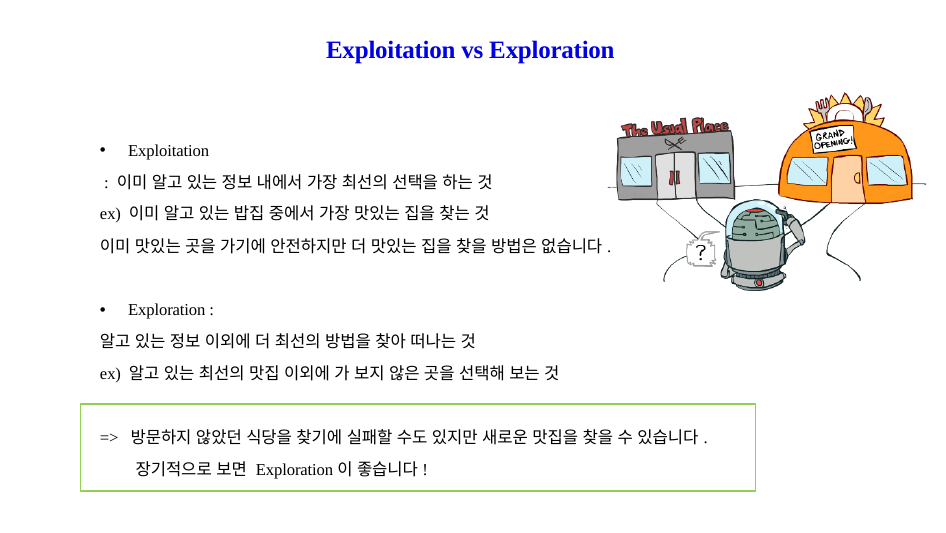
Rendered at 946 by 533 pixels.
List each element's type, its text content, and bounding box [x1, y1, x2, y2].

picture [597, 90, 934, 295]
text_box Exploitation : 이미 알고 있는 정보 내에서 가장 최선의 선택을 하는 것 ex) 이미 알고 있는 밥집 중에서 가장 맛있는 집을 찾는 것 이미 맛있는 곳을 가기에 안전하지만 더 맛있는 집을 찾을 방법은 없습니다. Exploration : 알고 있는 정보 이외에 더 최선의 방법을 찾아 떠나는 것 ex) 알고 있는 최선의 맛집 이외에 가 보지 않은 곳을 선택해 보는 것 => 방문하지 않았던 식당을 찾기에 실패할 수도 있지만 새로운 맛집을 찾을 수 있습니다. 장기적으로 보면 Exploration이 좋습니다! [97, 127, 773, 479]
title Exploitation vs Exploration [312, 31, 633, 123]
text_box [78, 402, 758, 493]
